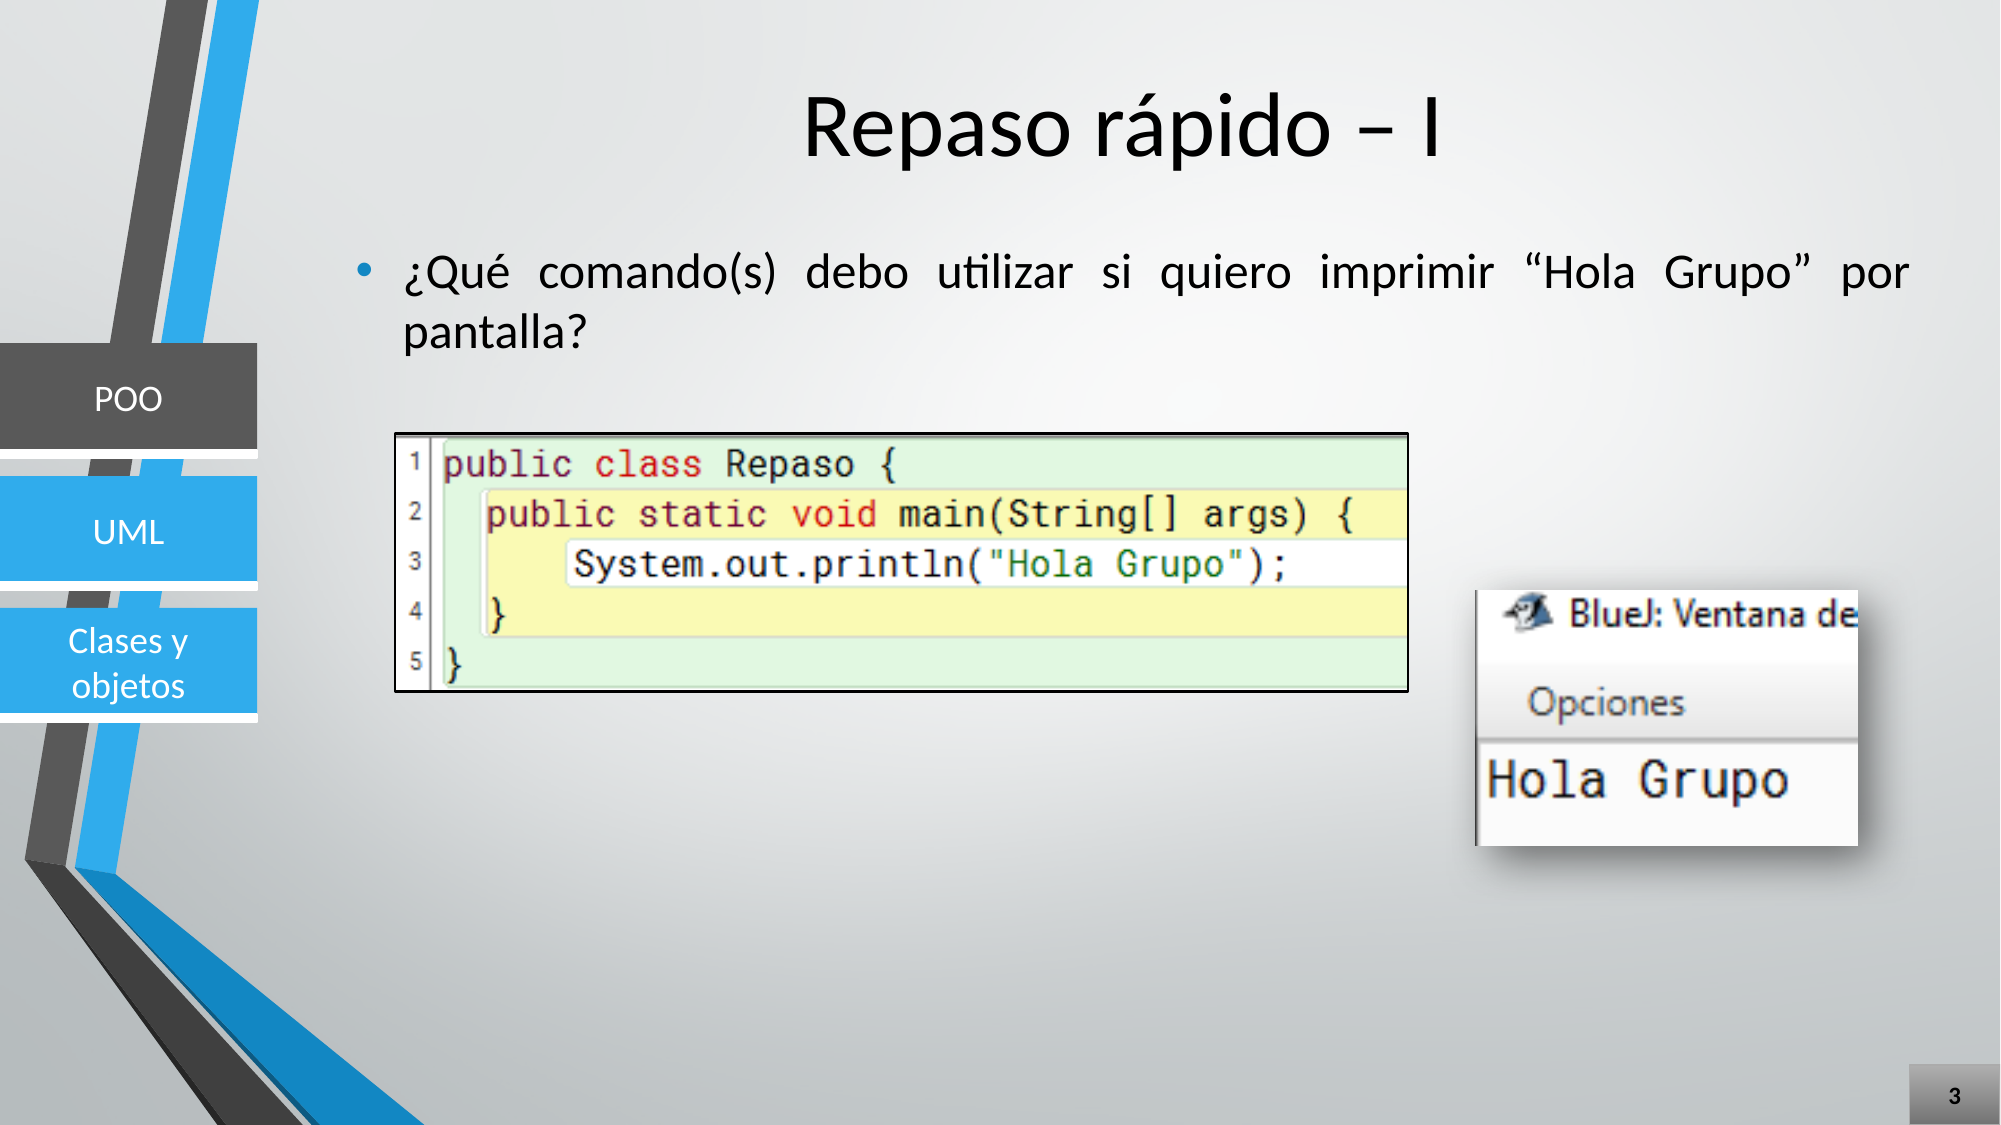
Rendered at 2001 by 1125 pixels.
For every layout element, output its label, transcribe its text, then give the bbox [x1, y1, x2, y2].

title Repaso rápido – I [340, 36, 1927, 204]
slide_number 3 [1909, 1065, 2000, 1125]
picture [395, 434, 1407, 691]
picture [1475, 589, 1858, 846]
list ¿Qué comando(s) debo utilizar si quiero imprimir “Hola Grupo” por pantalla? [340, 231, 1927, 997]
